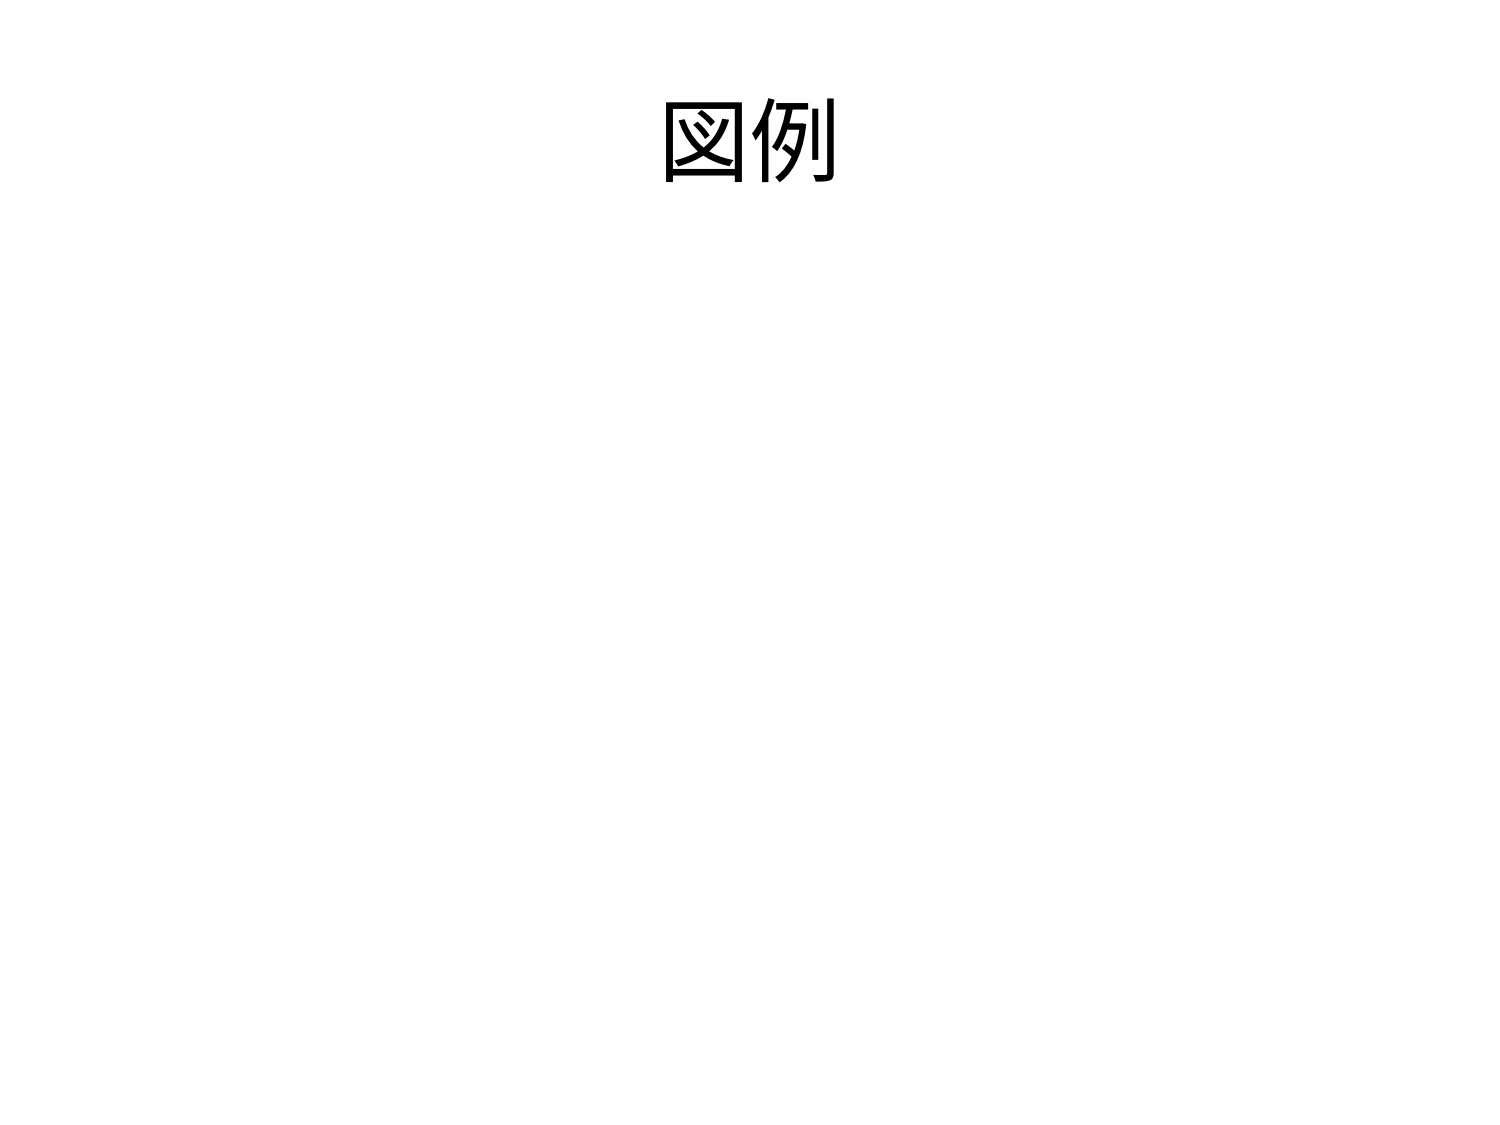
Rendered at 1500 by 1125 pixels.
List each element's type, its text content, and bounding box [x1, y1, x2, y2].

title 図例 [75, 45, 1425, 233]
